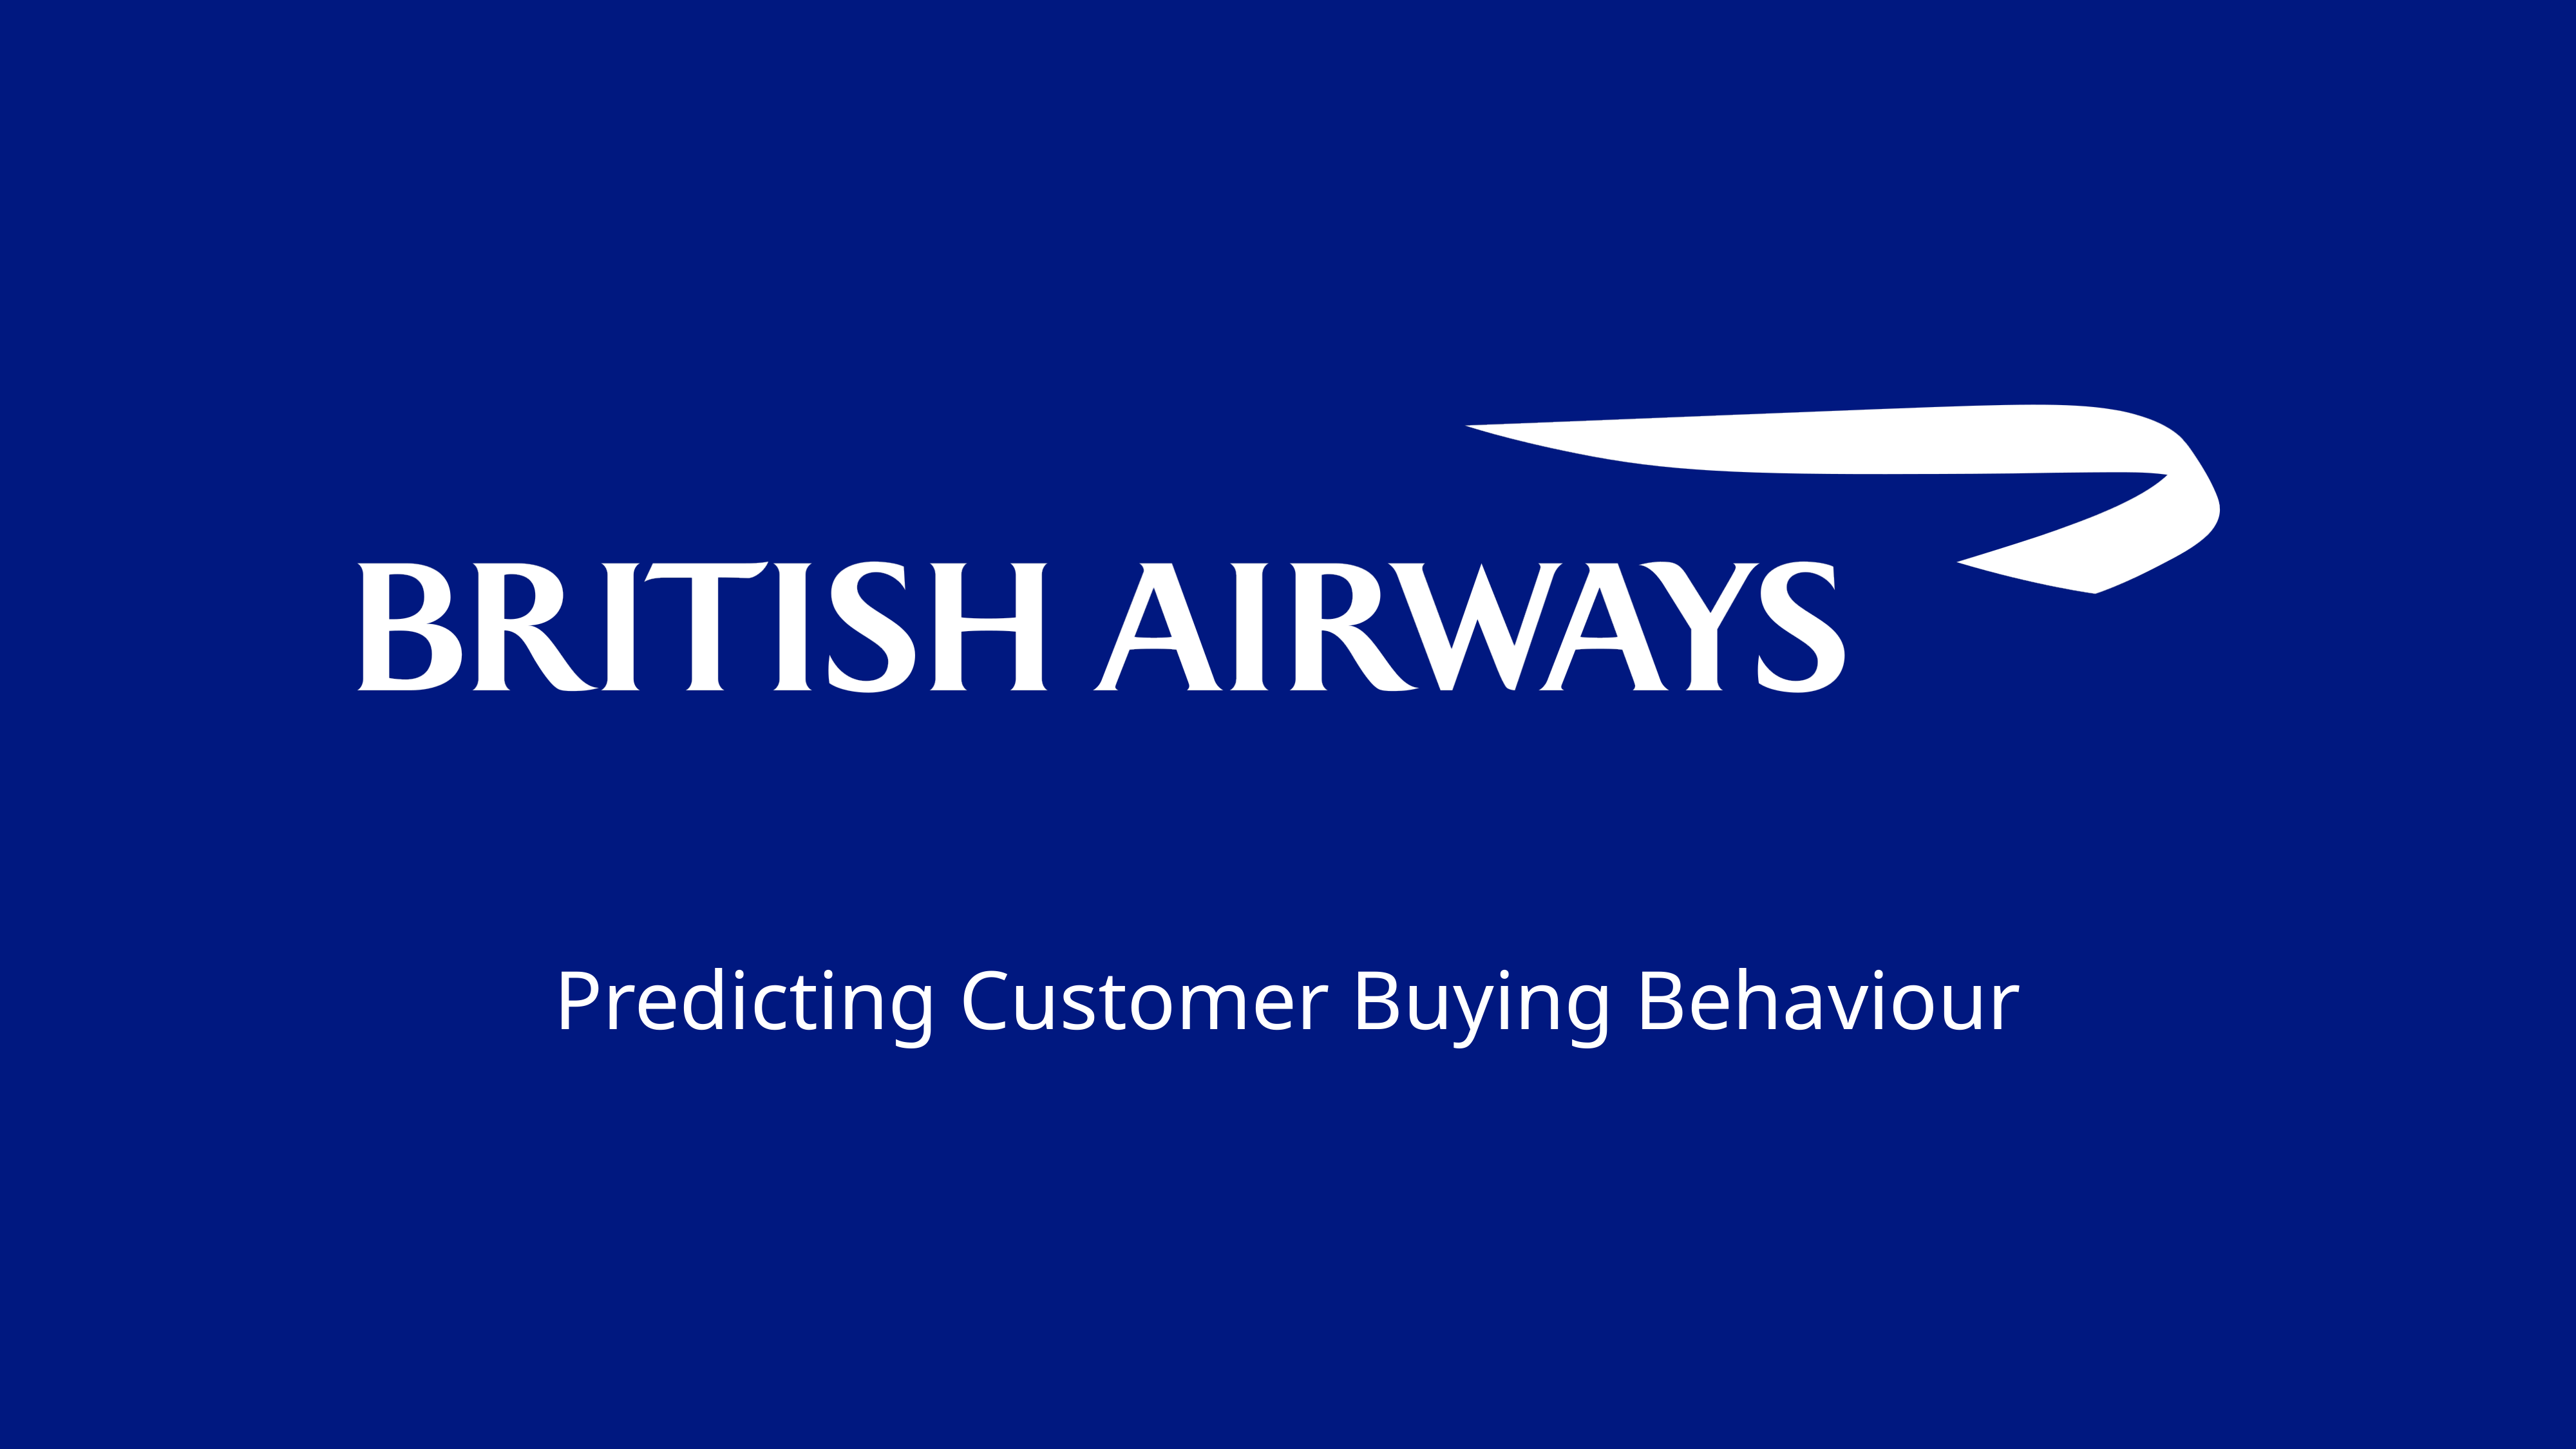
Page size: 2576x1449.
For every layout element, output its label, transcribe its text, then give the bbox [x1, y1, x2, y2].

text_box Predicting Customer Buying Behaviour [549, 943, 2027, 1051]
picture [354, 402, 2222, 696]
